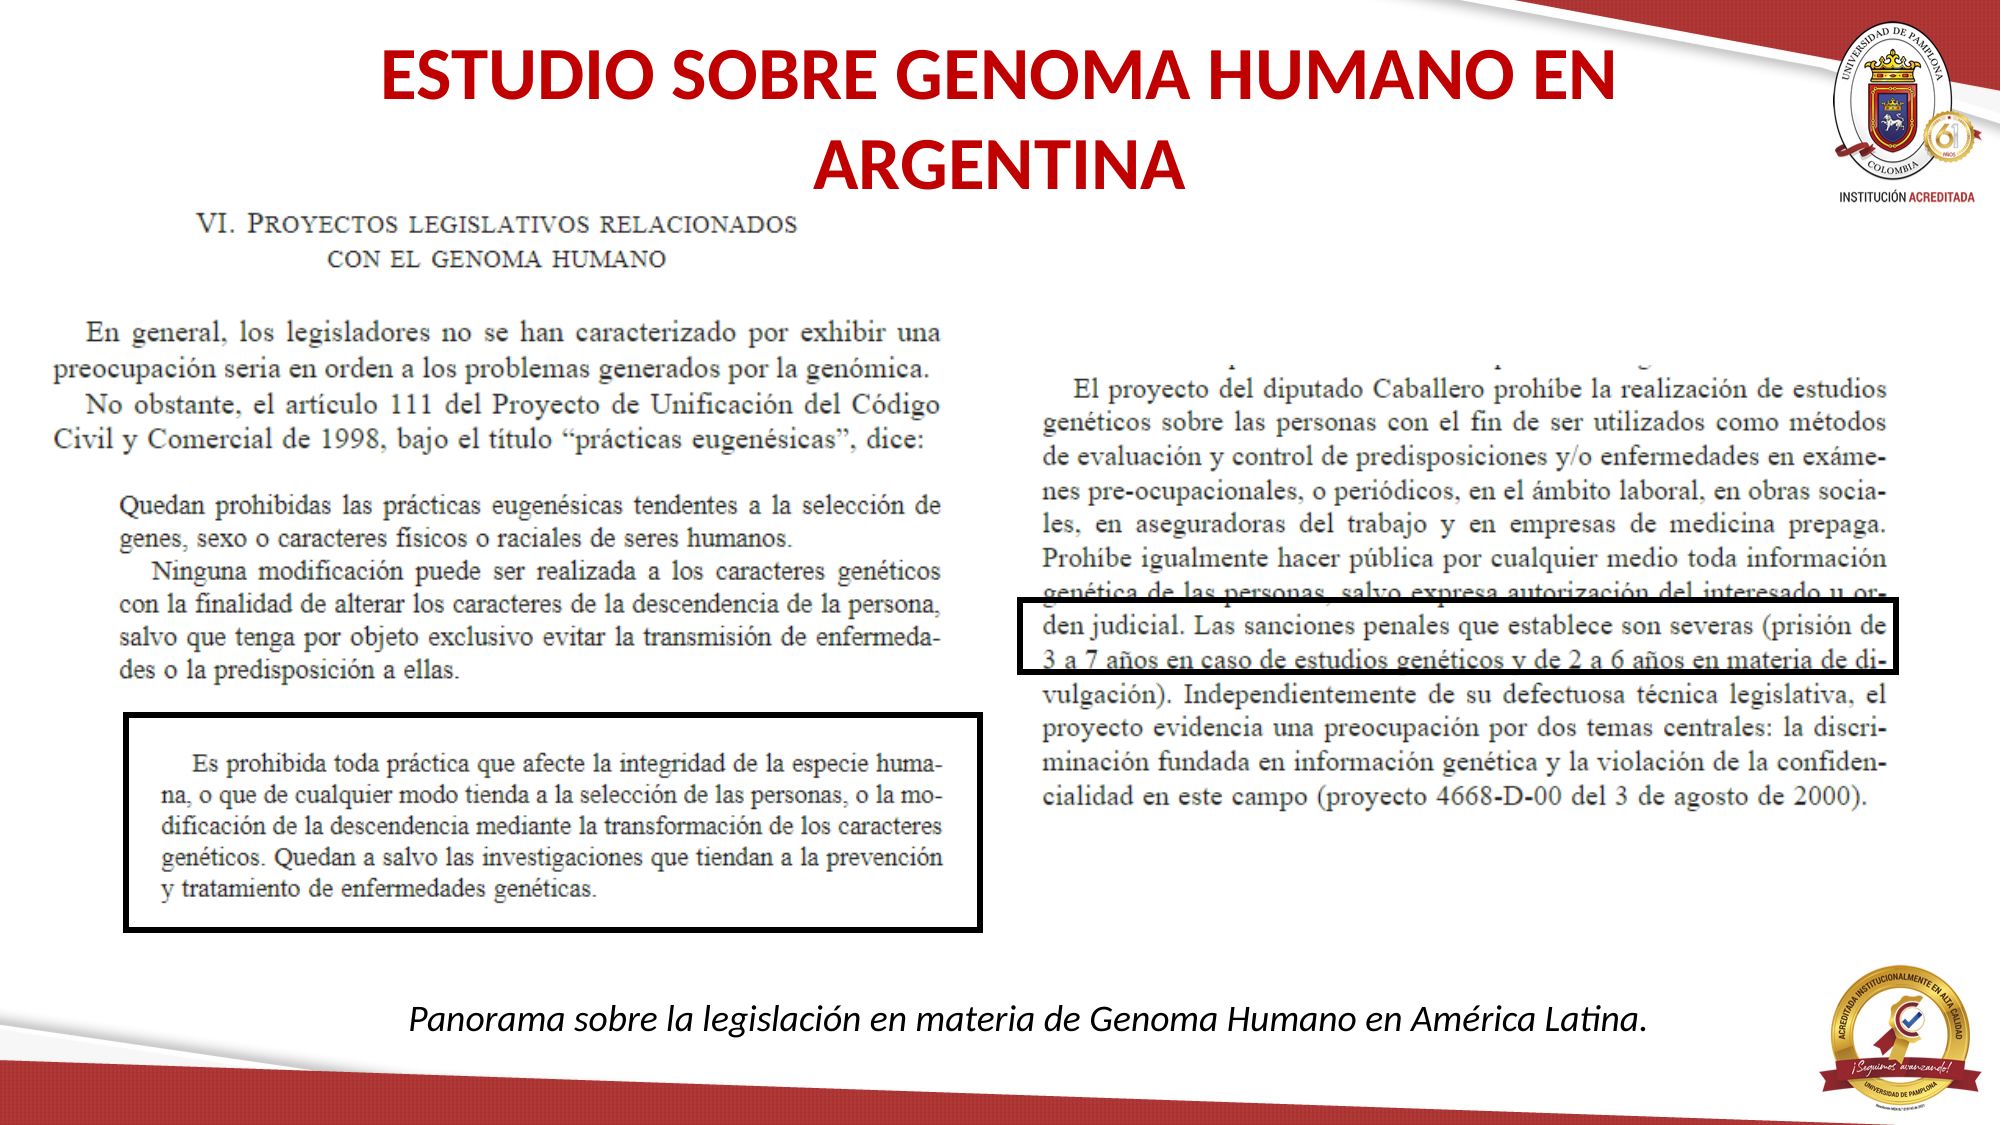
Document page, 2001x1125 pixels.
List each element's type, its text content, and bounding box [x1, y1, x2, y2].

text_box [1019, 599, 1036, 673]
picture [0, 0, 2000, 1125]
text_box Panorama sobre la legislación en materia de Genoma Humano en América Latina. [393, 986, 1692, 1046]
text_box ESTUDIO SOBRE GENOMA HUMANO EN ARGENTINA [308, 17, 1692, 212]
text_box [125, 729, 981, 931]
